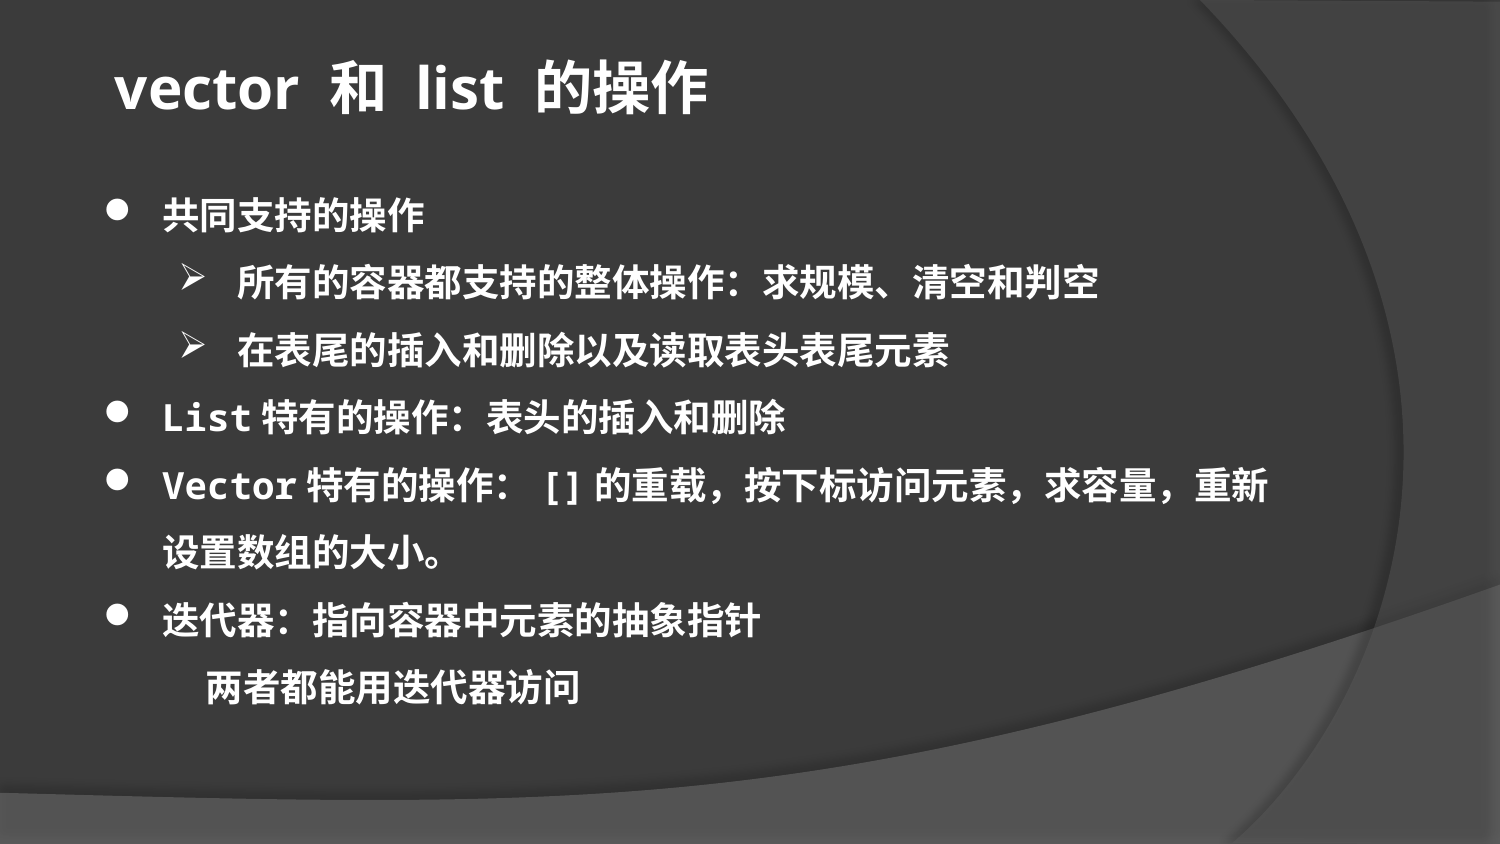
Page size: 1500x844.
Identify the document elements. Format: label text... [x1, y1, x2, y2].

text_box vector 和 list 的操作 [100, 43, 837, 129]
text_box 共同支持的操作 所有的容器都支持的整体操作：求规模、清空和判空 在表尾的插入和删除以及读取表头表尾元素 List特有的操作：表头的插入和删除 Vector特有的操作：[]的重载，按下标访问元素，求容量，重新设置数组的大小。 迭代器：指向容器中元素的抽象指针 两者都能用迭代器访问 [88, 161, 1317, 717]
